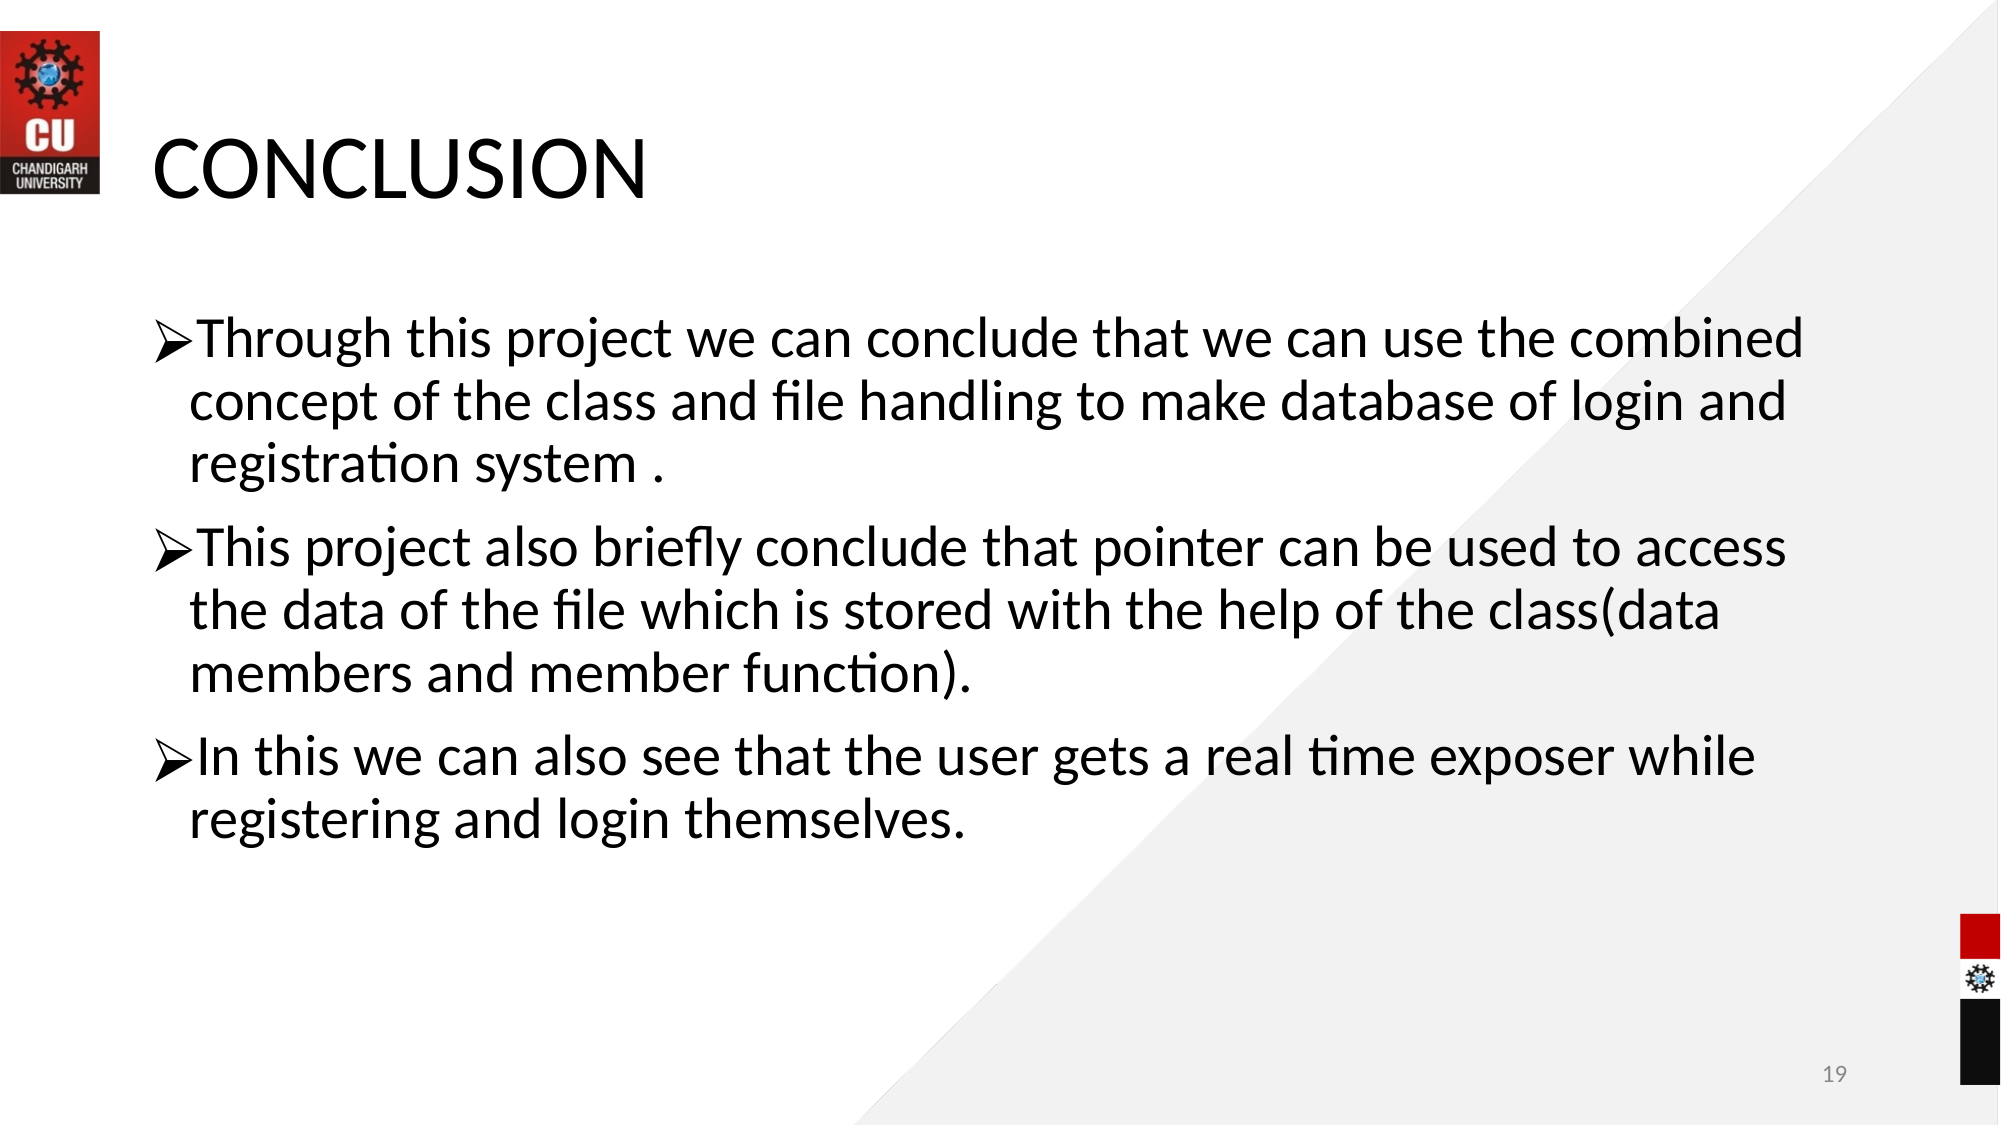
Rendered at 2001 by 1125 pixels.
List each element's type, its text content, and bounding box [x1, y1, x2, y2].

picture [0, 0, 2001, 1125]
slide_number ‹#› [1412, 1042, 1863, 1103]
title CONCLUSION [137, 59, 1863, 278]
list Through this project we can conclude that we can use the combined concept of the class and file handling to make database of login and registration system . This project also briefly conclude that pointer can be used to access the data of the file which is stored with the help of the class(data members and member function). In this we can also see that the user gets a real time exposer while registering and login themselves. [137, 299, 1863, 1014]
